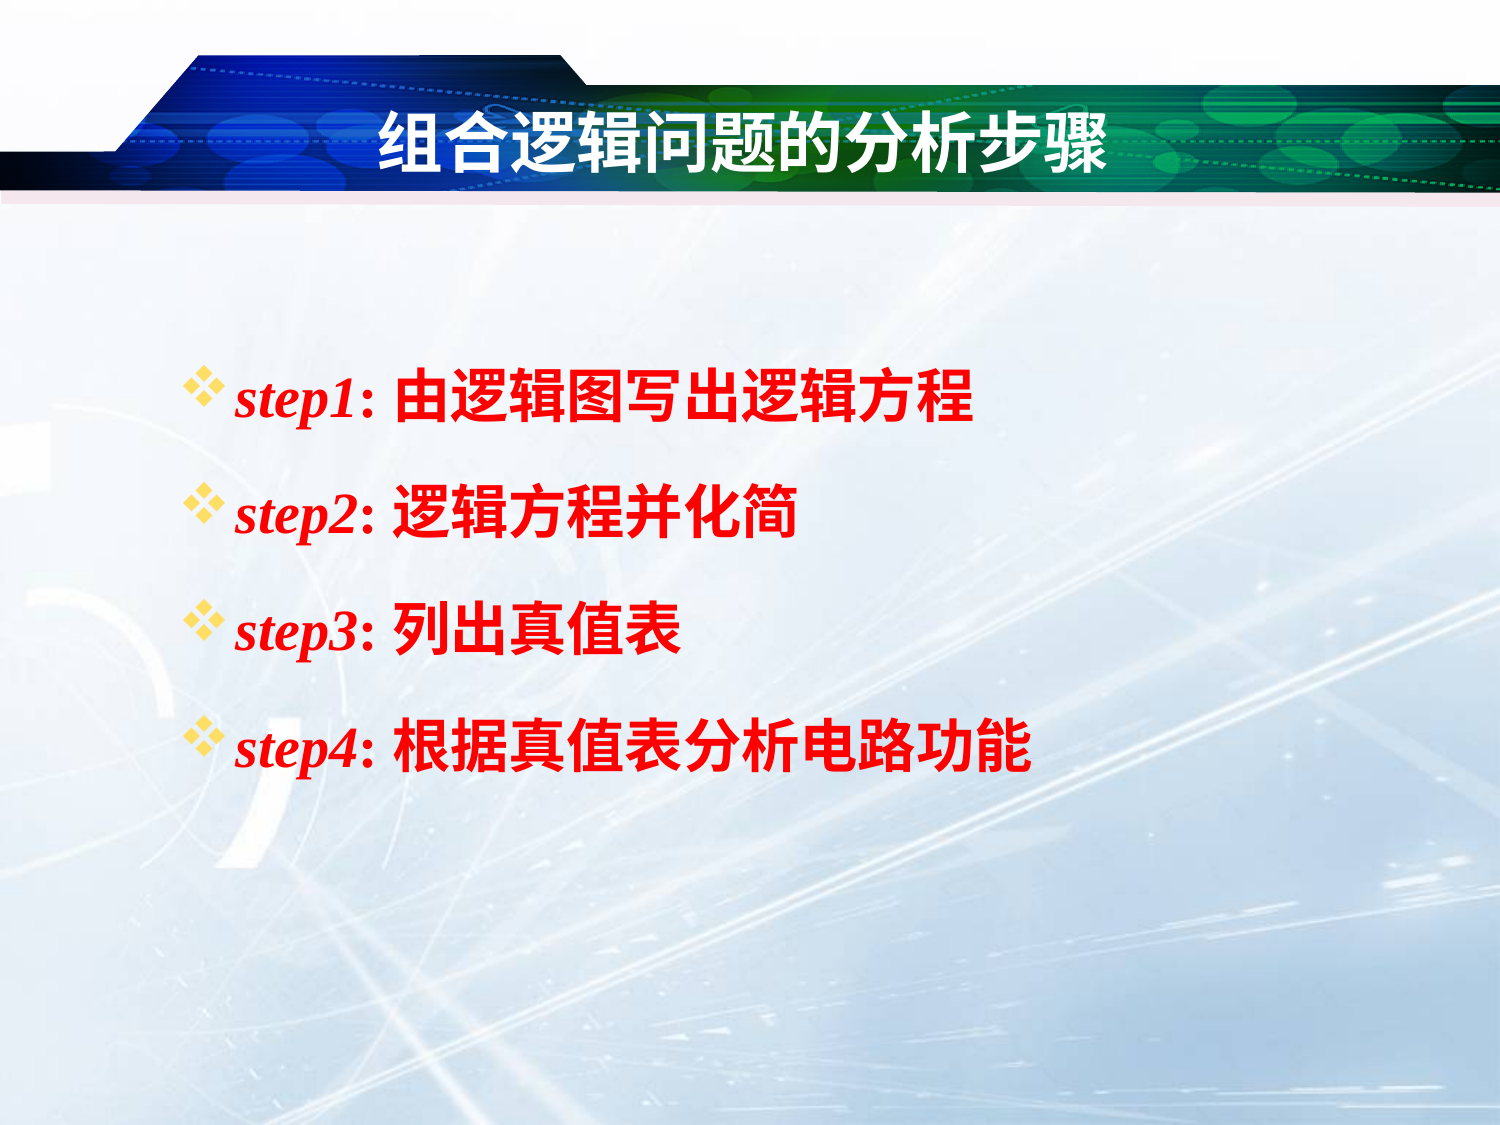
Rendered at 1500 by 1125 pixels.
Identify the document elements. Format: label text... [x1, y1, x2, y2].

title 组合逻辑问题的分析步骤 [99, 94, 1388, 188]
list step1:由逻辑图写出逻辑方程 step2:逻辑方程并化简 step3:列出真值表 step4:根据真值表分析电路功能 [163, 316, 1426, 1064]
picture [0, 0, 1500, 1125]
